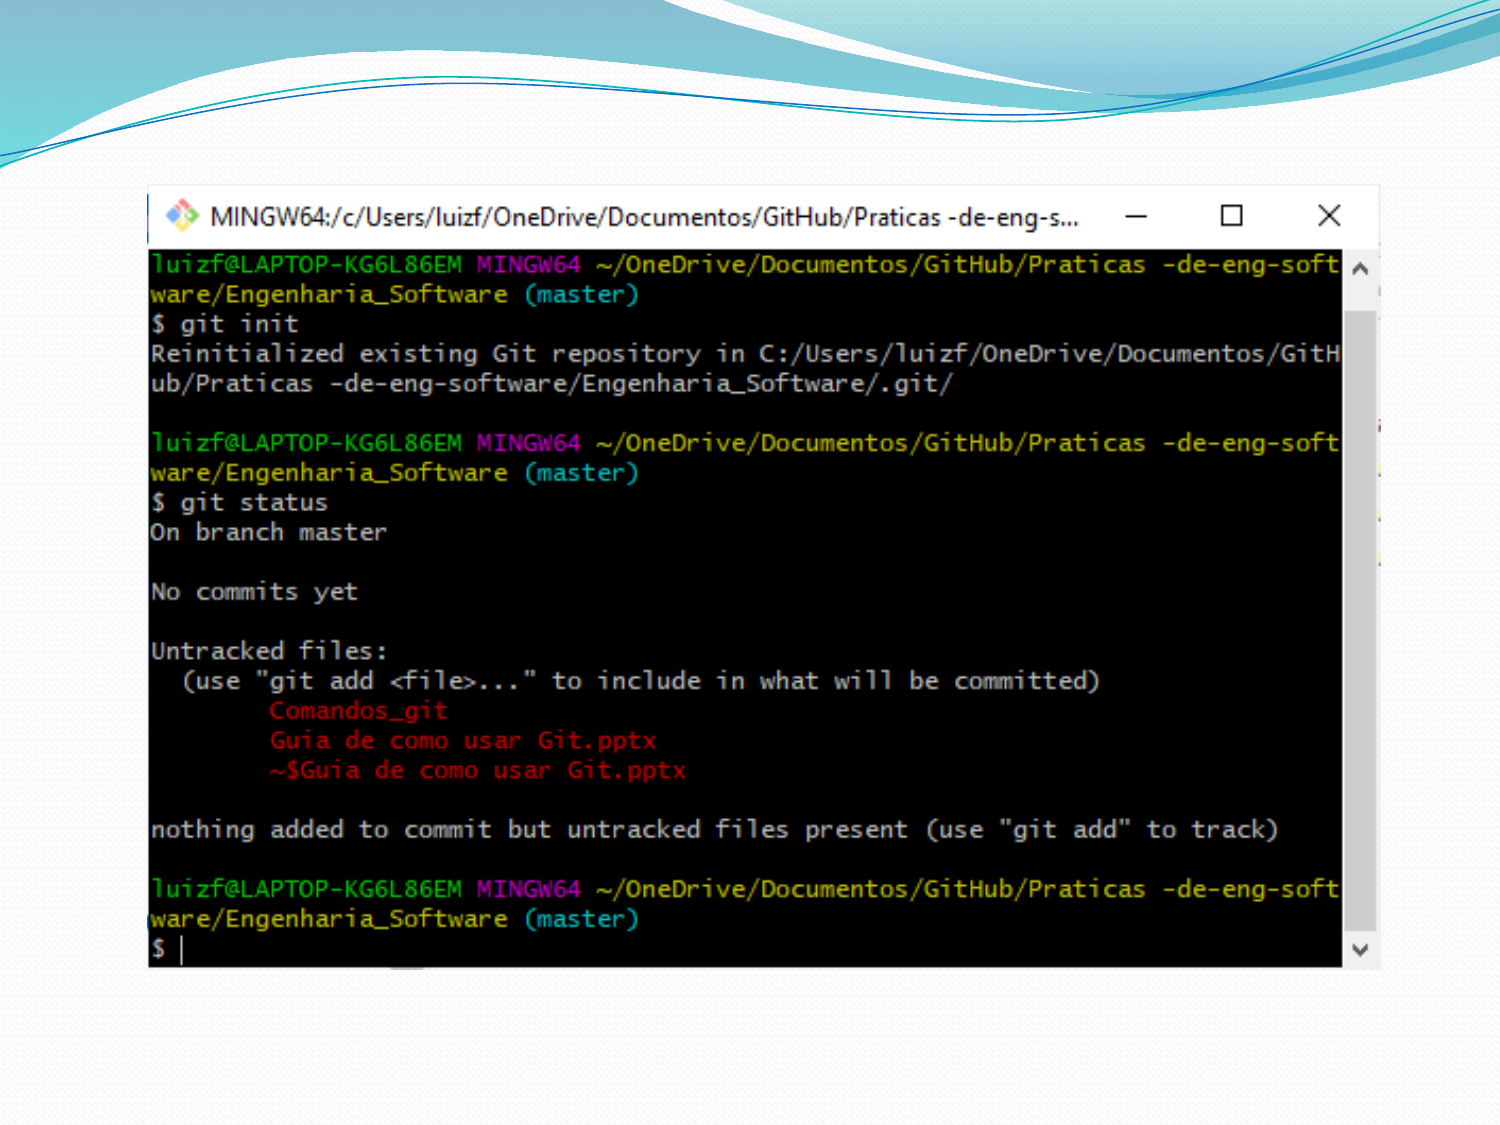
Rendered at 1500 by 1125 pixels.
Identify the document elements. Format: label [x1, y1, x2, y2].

picture [147, 184, 1381, 970]
